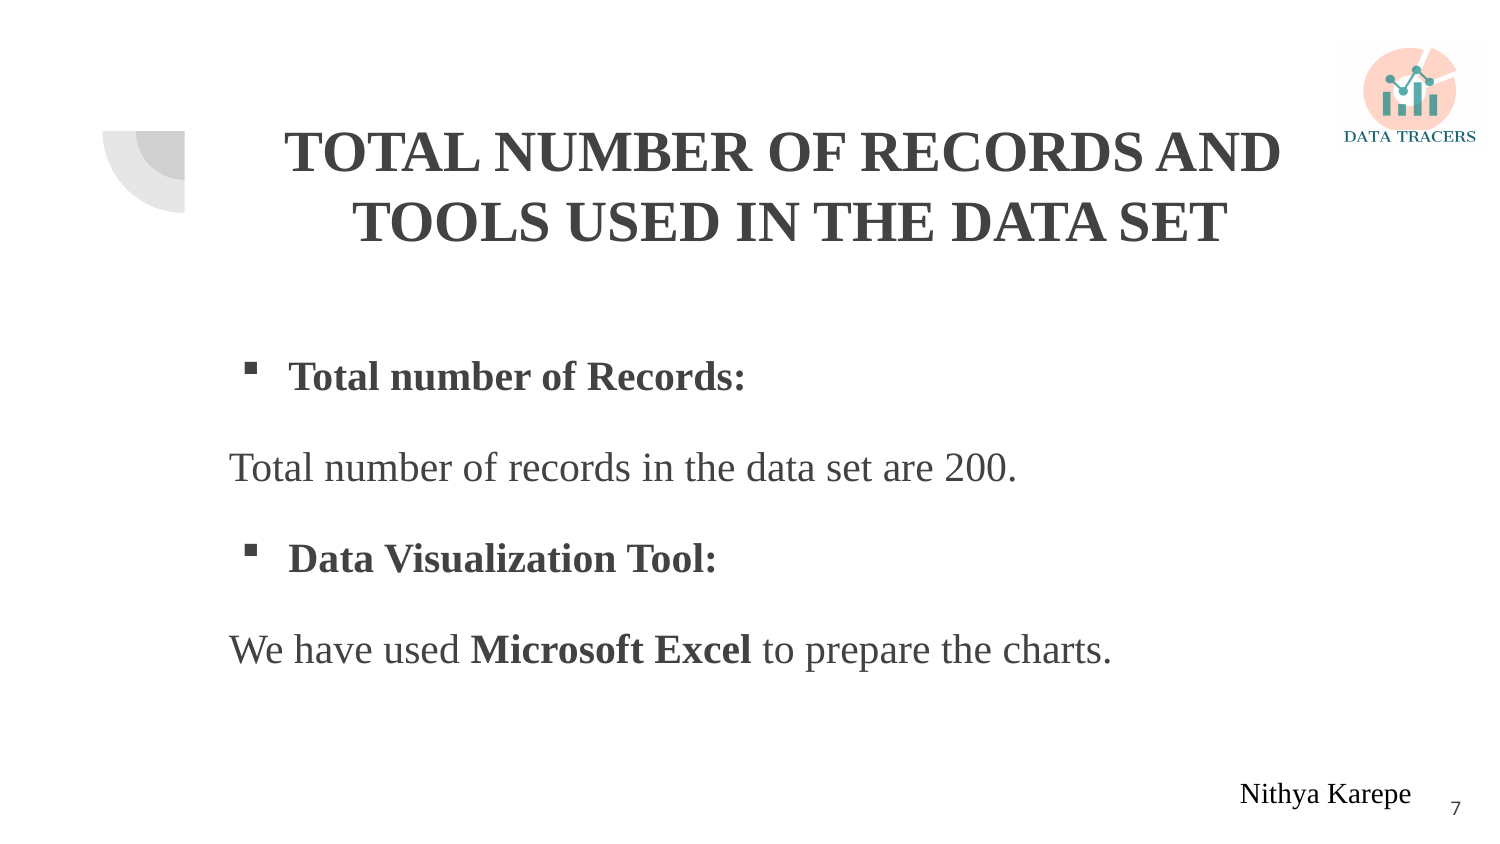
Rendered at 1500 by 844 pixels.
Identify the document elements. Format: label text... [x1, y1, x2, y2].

picture [1332, 41, 1487, 156]
list Total number of Records: Total number of records in the data set are 200. Data Visualization Tool: We have used Microsoft Excel to prepare the charts. [213, 326, 1369, 742]
slide_number 7 [1386, 777, 1477, 842]
title TOTAL NUMBER OF RECORDS AND TOOLS USED IN THE DATA SET [213, 98, 1368, 263]
text_box Nithya Karepe [1225, 767, 1427, 817]
